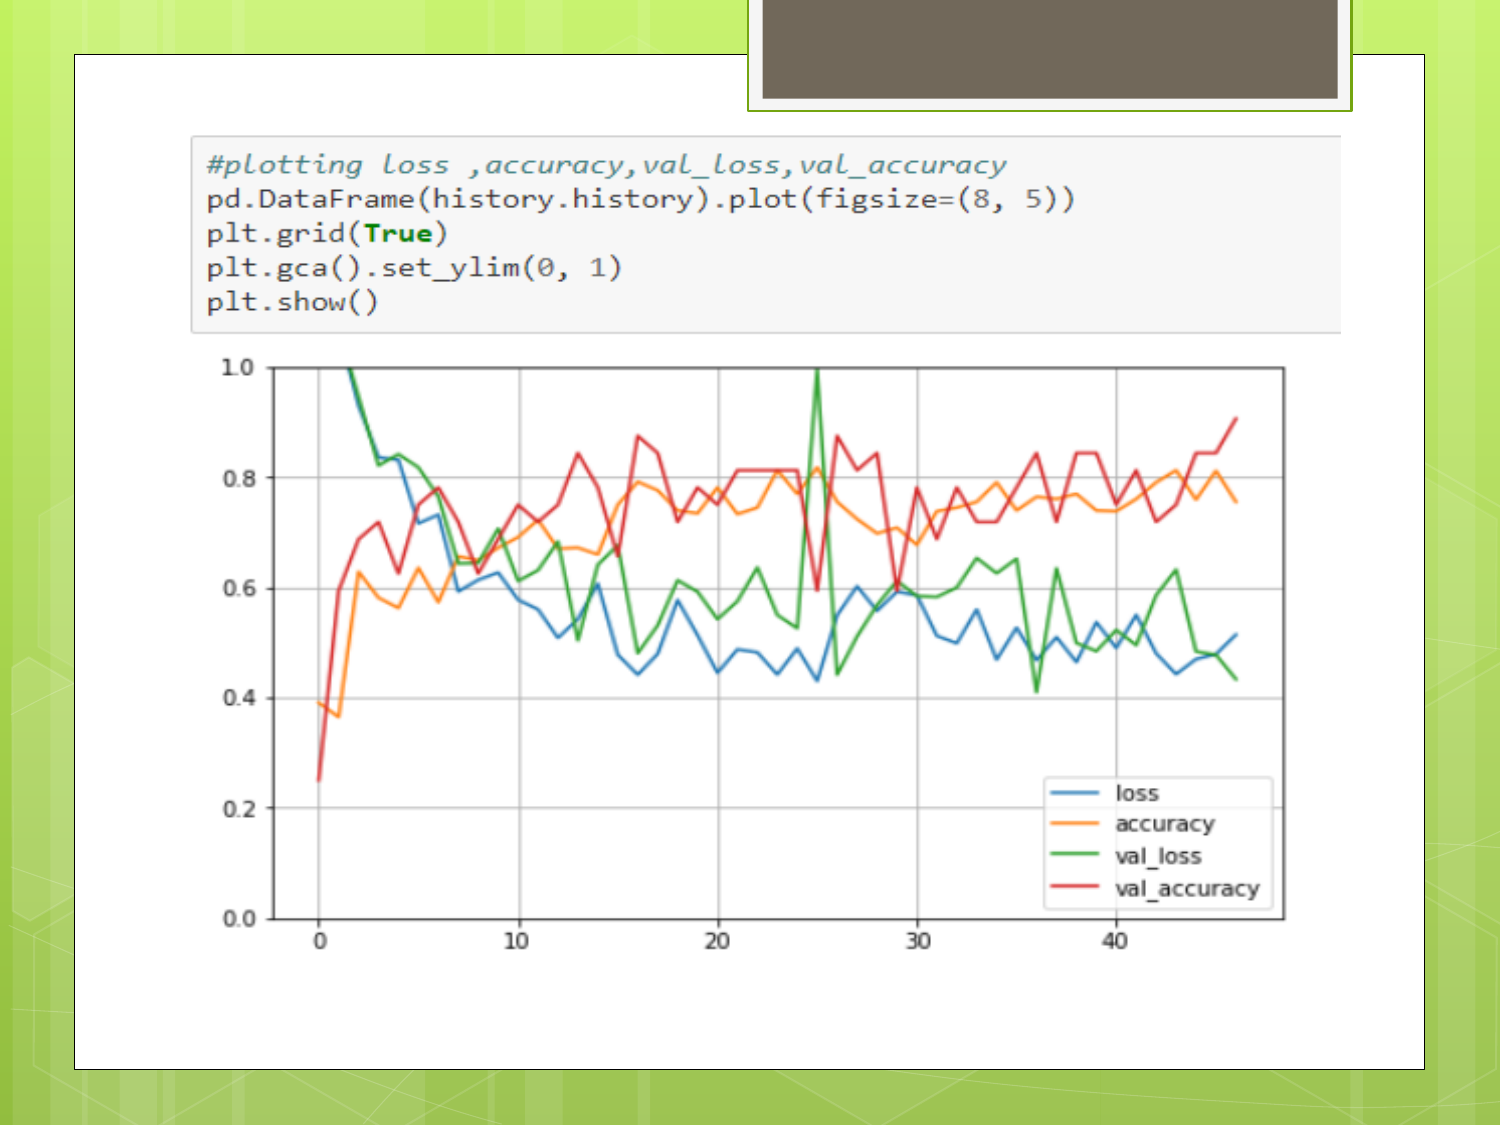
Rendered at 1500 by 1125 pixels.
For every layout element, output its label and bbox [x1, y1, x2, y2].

picture [182, 125, 1341, 953]
